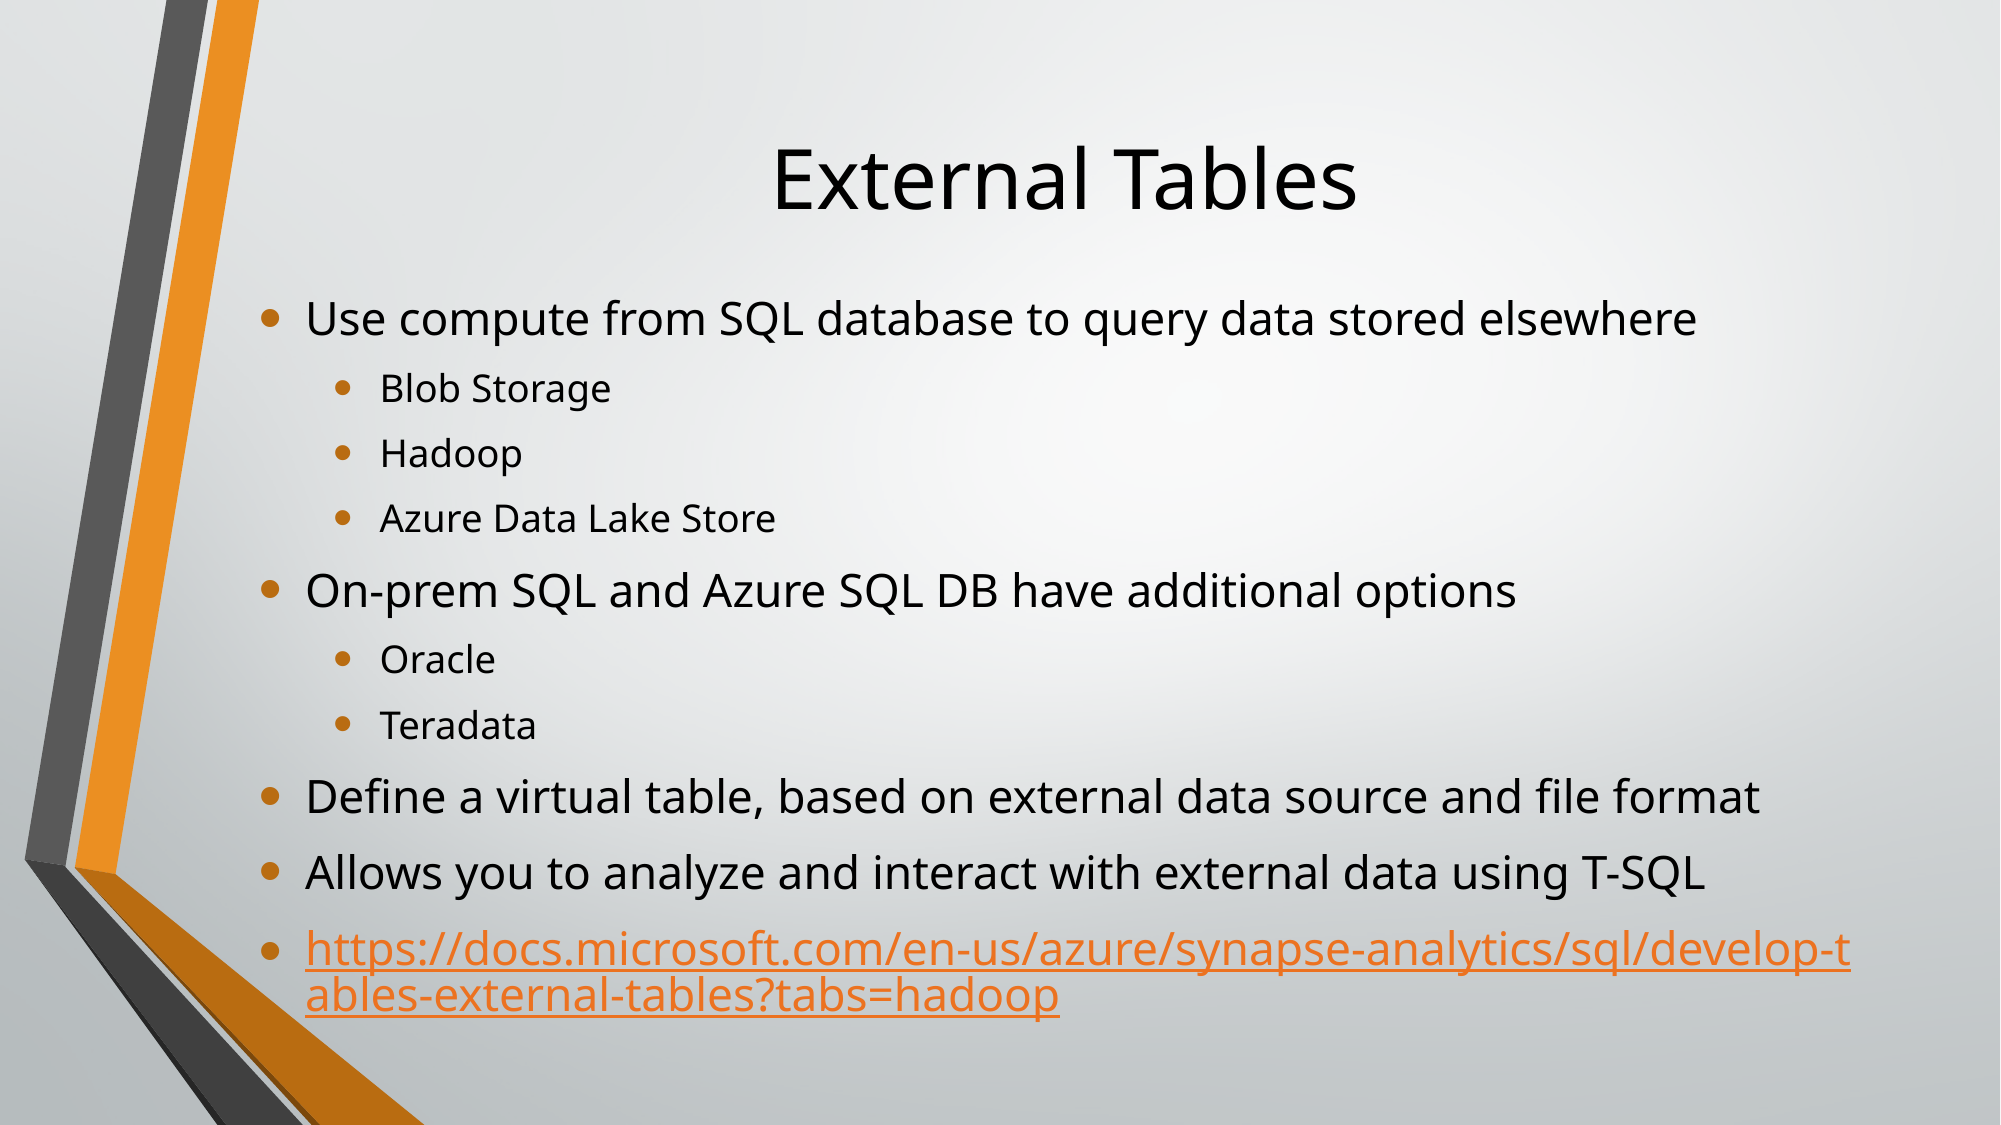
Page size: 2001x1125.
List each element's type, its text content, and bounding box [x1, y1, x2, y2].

list Use compute from SQL database to query data stored elsewhere Blob Storage Hadoop Azure Data Lake Store On-prem SQL and Azure SQL DB have additional options Oracle Teradata Define a virtual table, based on external data source and file format Allows you to analyze and interact with external data using T-SQL https://docs.microsoft.com/en-us/azure/synapse-analytics/sql/develop-tables-external-tables?tabs=hadoop [243, 279, 1887, 993]
title External Tables [243, 87, 1887, 265]
